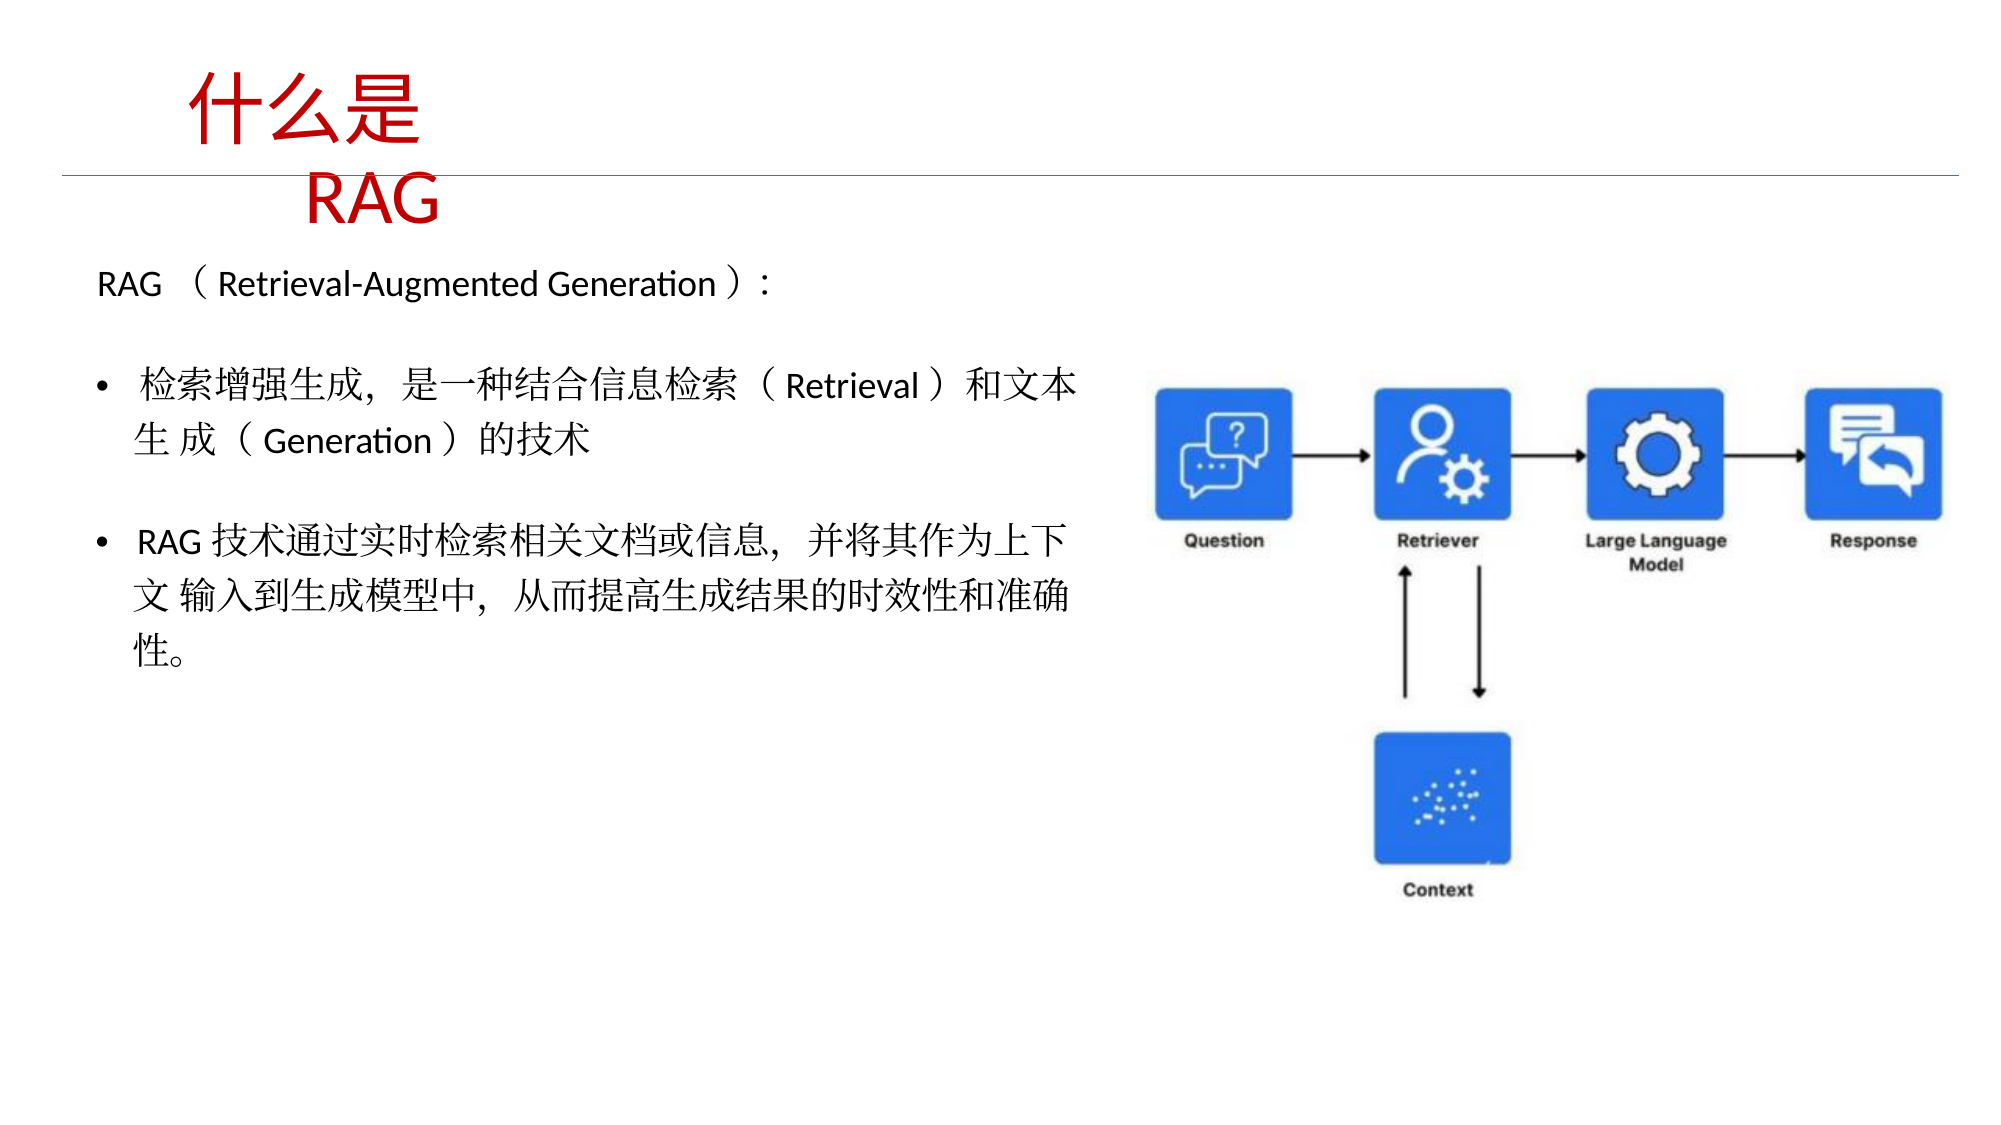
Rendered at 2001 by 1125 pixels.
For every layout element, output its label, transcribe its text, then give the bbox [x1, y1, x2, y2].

text_box RAG（Retrieval-Augmented Generation）： • 检索增强生成，是一种结合信息检索（Retrieval）和文本生 成（Generation）的技术 • RAG技术通过实时检索相关文档或信息，并将其作为上下文 输入到生成模型中，从而提高生成结果的时效性和准确性。 [93, 260, 1103, 619]
picture [1146, 371, 1950, 903]
text_box 什么是RAG [64, 68, 442, 158]
